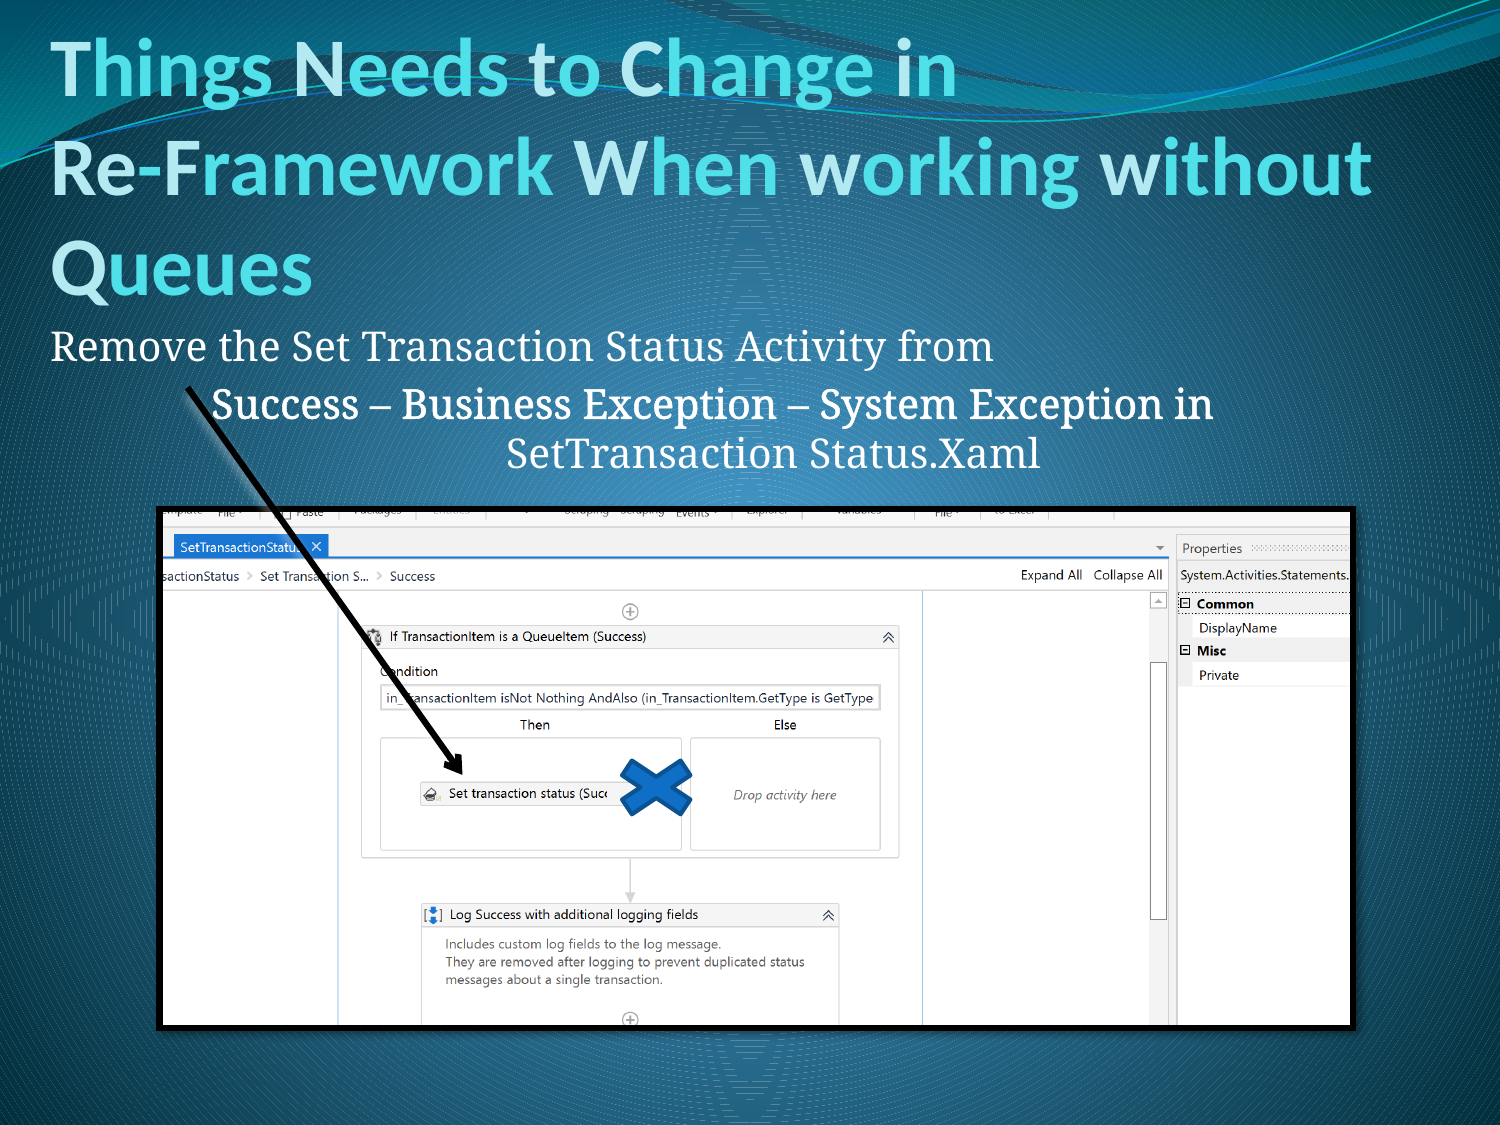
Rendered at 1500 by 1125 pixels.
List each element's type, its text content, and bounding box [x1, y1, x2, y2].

title Things Needs to Change in Re-Framework When working without Queues [50, 12, 1413, 312]
subtitle Remove the Set Transaction Status Activity from Success – Business Exception – System Exception in SetTransaction Status.Xaml [50, 312, 1500, 600]
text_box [187, 387, 463, 776]
picture [162, 512, 1351, 1026]
